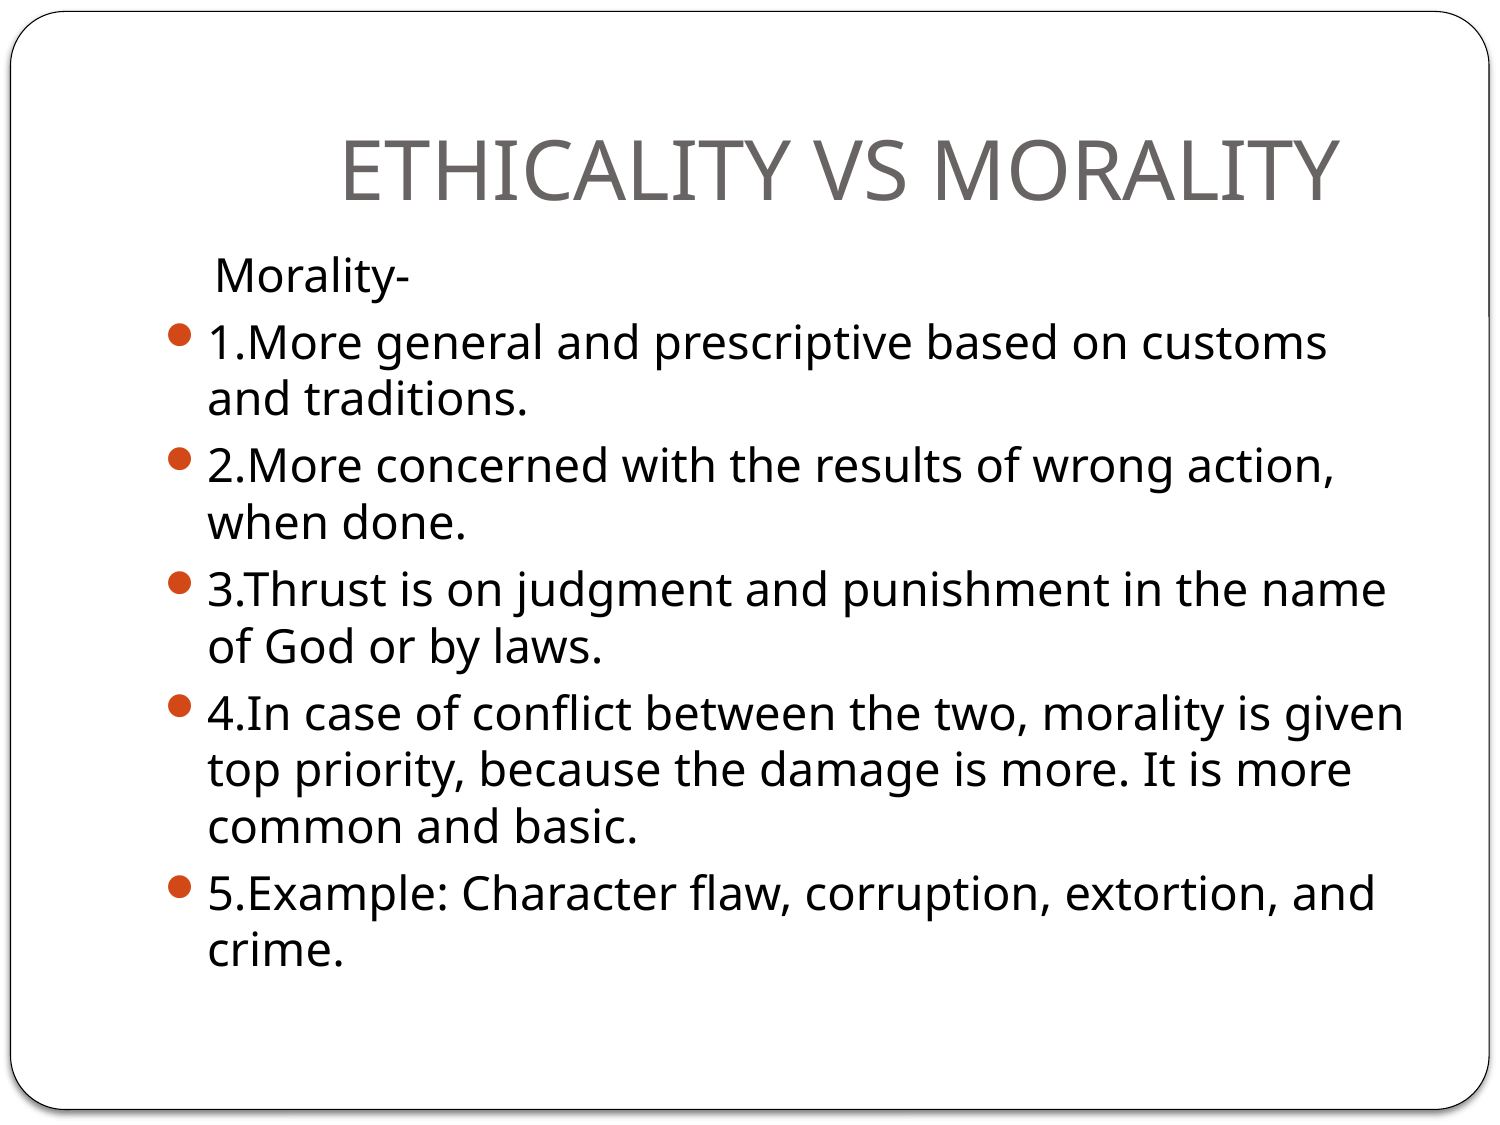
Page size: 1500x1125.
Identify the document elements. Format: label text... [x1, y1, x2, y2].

list Morality- 1.More general and prescriptive based on customs and traditions. 2.More concerned with the results of wrong action, when done. 3.Thrust is on judgment and punishment in the name of God or by laws. 4.In case of conflict between the two, morality is given top priority, because the damage is more. It is more common and basic. 5.Example: Character flaw, corruption, extortion, and crime. [150, 237, 1425, 988]
title ETHICALITY VS MORALITY [150, 45, 1425, 233]
